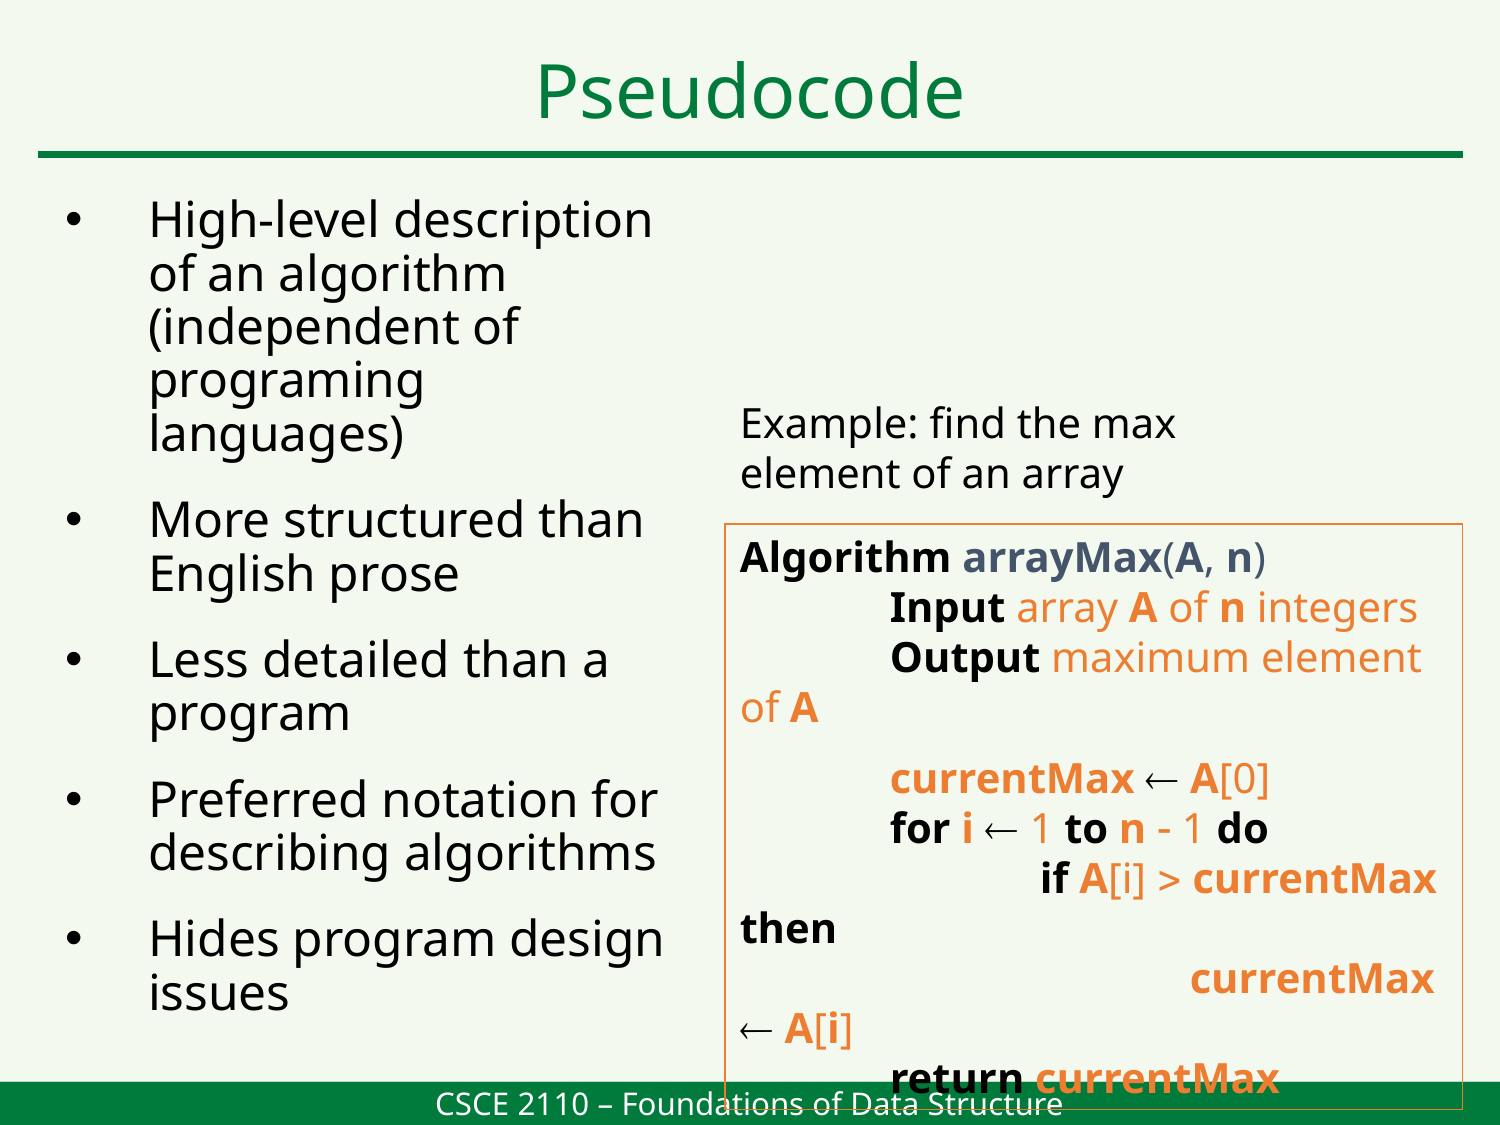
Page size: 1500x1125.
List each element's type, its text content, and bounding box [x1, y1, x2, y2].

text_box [724, 389, 1463, 979]
list High-level description of an algorithm (independent of programing languages) More structured than English prose Less detailed than a program Preferred notation for describing algorithms Hides program design issues [50, 187, 697, 1038]
title Pseudocode [37, 34, 1463, 155]
